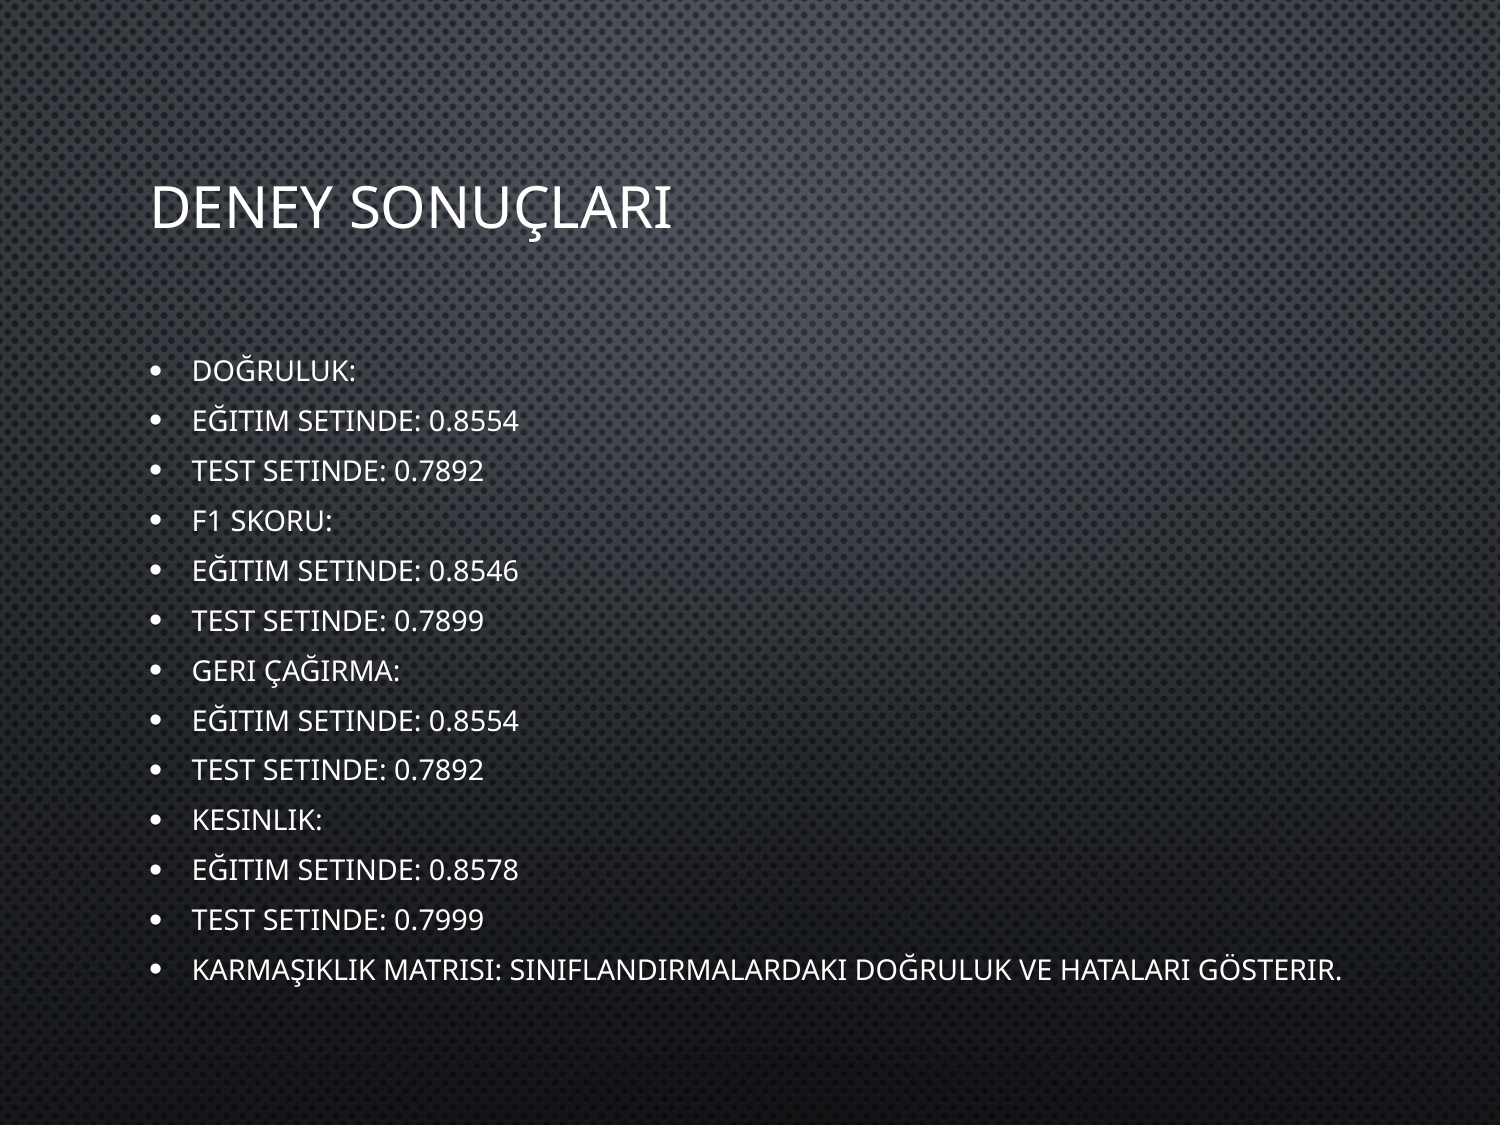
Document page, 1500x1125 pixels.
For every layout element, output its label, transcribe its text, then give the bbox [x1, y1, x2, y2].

list Doğruluk: Eğitim setinde: 0.8554 Test setinde: 0.7892 F1 Skoru: Eğitim setinde: 0.8546 Test setinde: 0.7899 Geri Çağırma: Eğitim setinde: 0.8554 Test setinde: 0.7892 Kesinlik: Eğitim setinde: 0.8578 Test setinde: 0.7999 Karmaşıklık Matrisi: Sınıflandırmalardaki doğruluk ve hataları gösterir. [134, 338, 1367, 1001]
title Deney Sonuçları [134, 97, 1367, 314]
